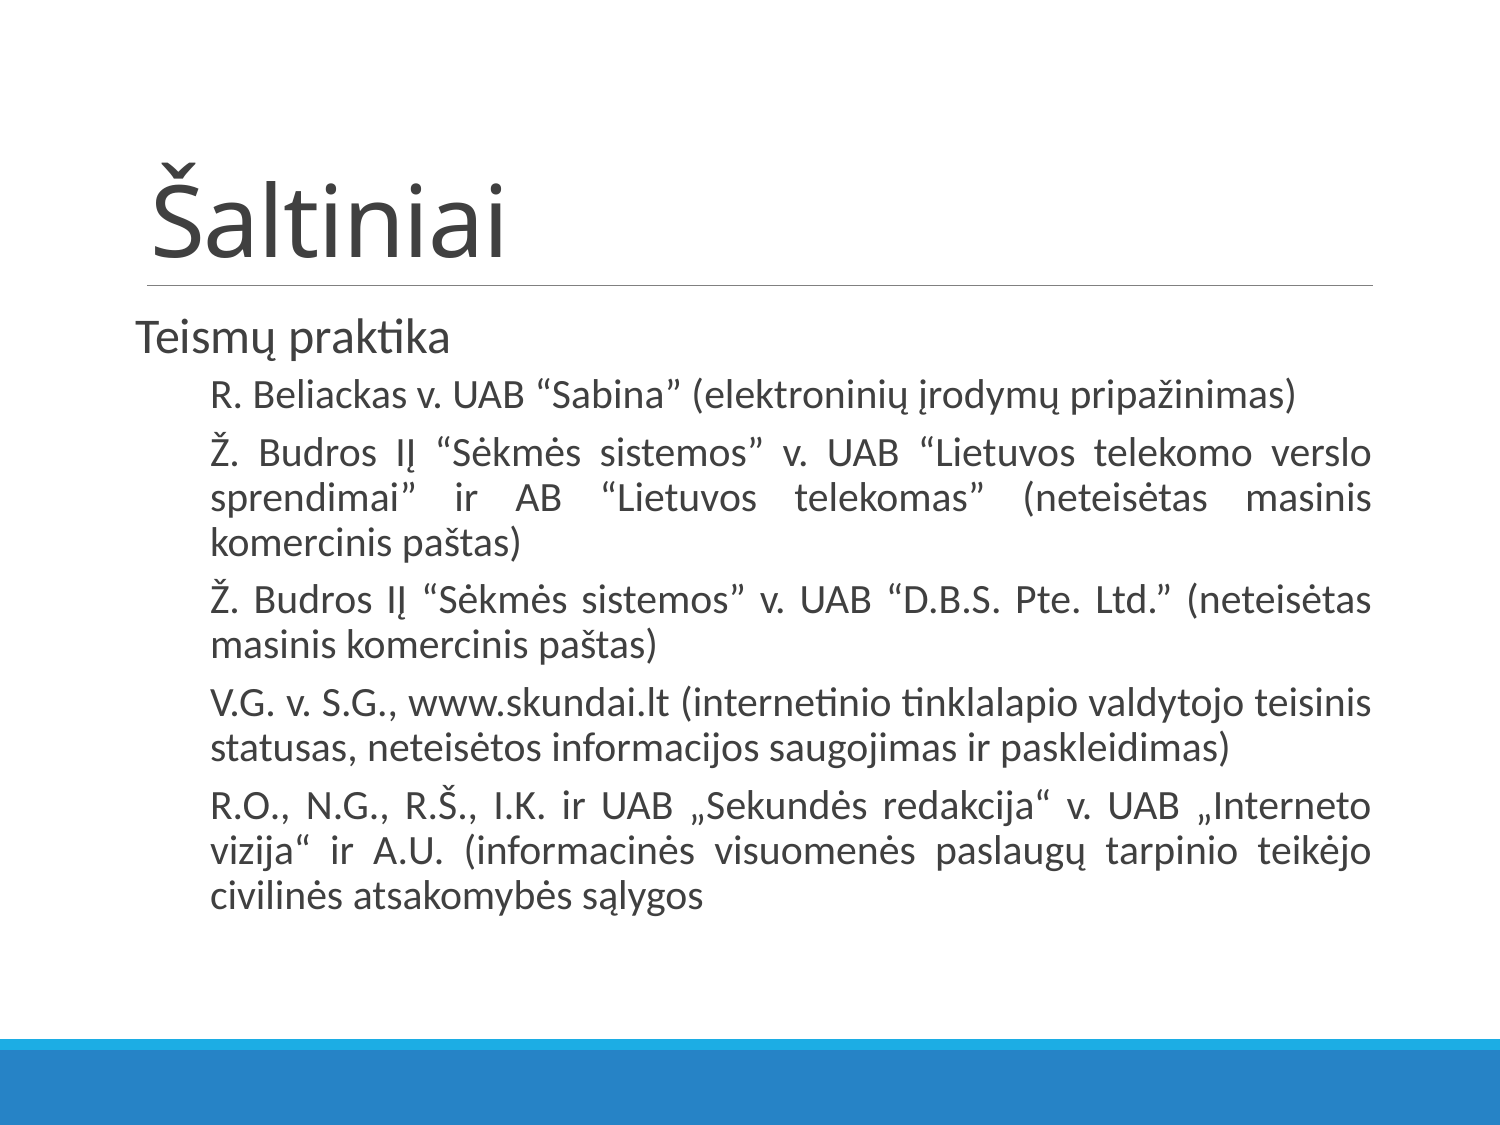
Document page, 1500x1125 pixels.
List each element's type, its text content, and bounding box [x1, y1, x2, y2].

title Šaltiniai [135, 47, 1373, 285]
list Teismų praktika R. Beliackas v. UAB “Sabina” (elektroninių įrodymų pripažinimas) Ž. Budros IĮ “Sėkmės sistemos” v. UAB “Lietuvos telekomo verslo sprendimai” ir AB “Lietuvos telekomas” (neteisėtas masinis komercinis paštas) Ž. Budros IĮ “Sėkmės sistemos” v. UAB “D.B.S. Pte. Ltd.” (neteisėtas masinis komercinis paštas) V.G. v. S.G., www.skundai.lt (internetinio tinklalapio valdytojo teisinis statusas, neteisėtos informacijos saugojimas ir paskleidimas) R.O., N.G., R.Š., I.K. ir UAB „Sekundės redakcija“ v. UAB „Interneto vizija“ ir A.U. (informacinės visuomenės paslaugų tarpinio teikėjo civilinės atsakomybės sąlygos [135, 302, 1373, 963]
